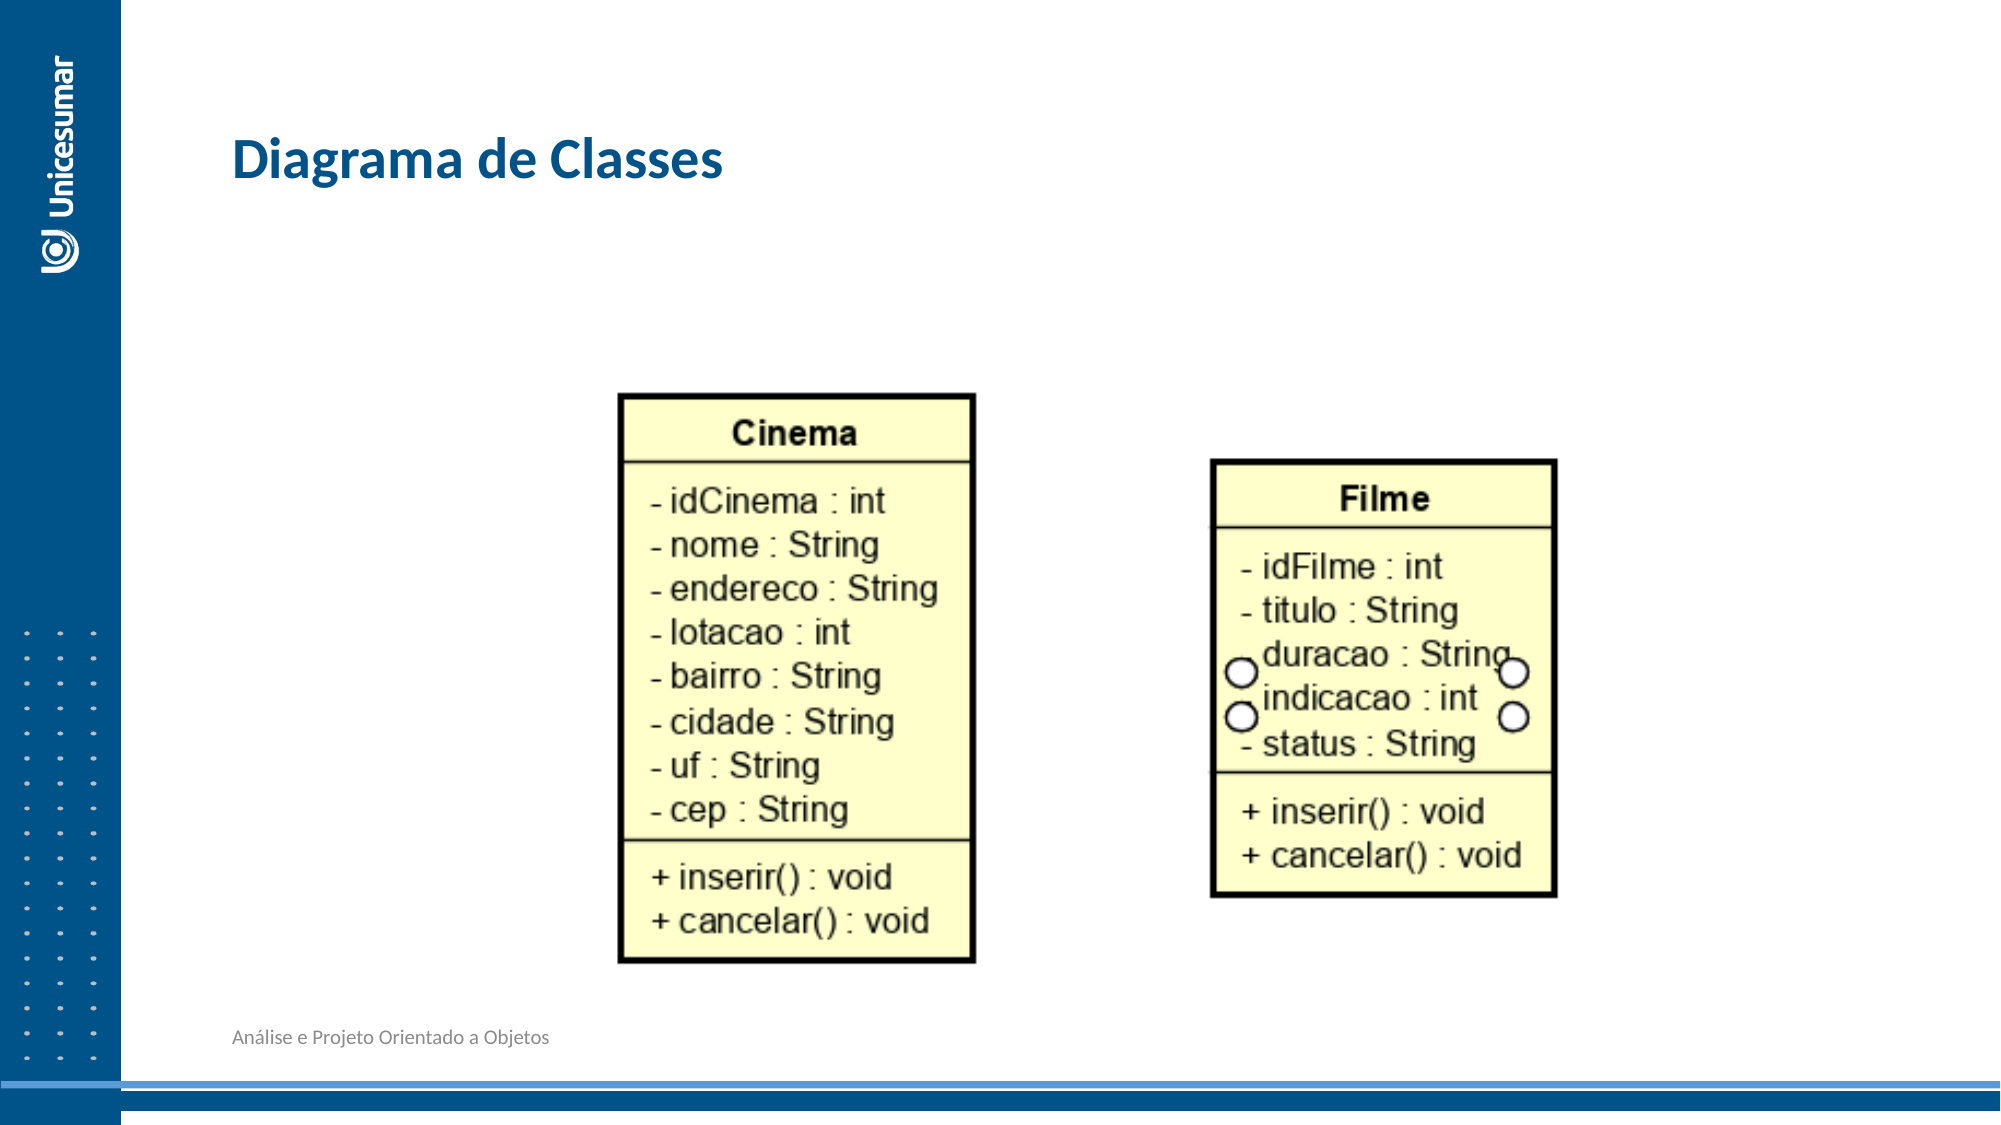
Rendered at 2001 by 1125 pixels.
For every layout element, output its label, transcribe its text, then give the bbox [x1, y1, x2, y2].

footer Análise e Projeto Orientado a Objetos [217, 1006, 1945, 1066]
list Diagrama de Classes [217, 81, 1945, 237]
picture [616, 387, 1567, 973]
picture [42, 56, 79, 273]
picture [24, 631, 111, 1060]
